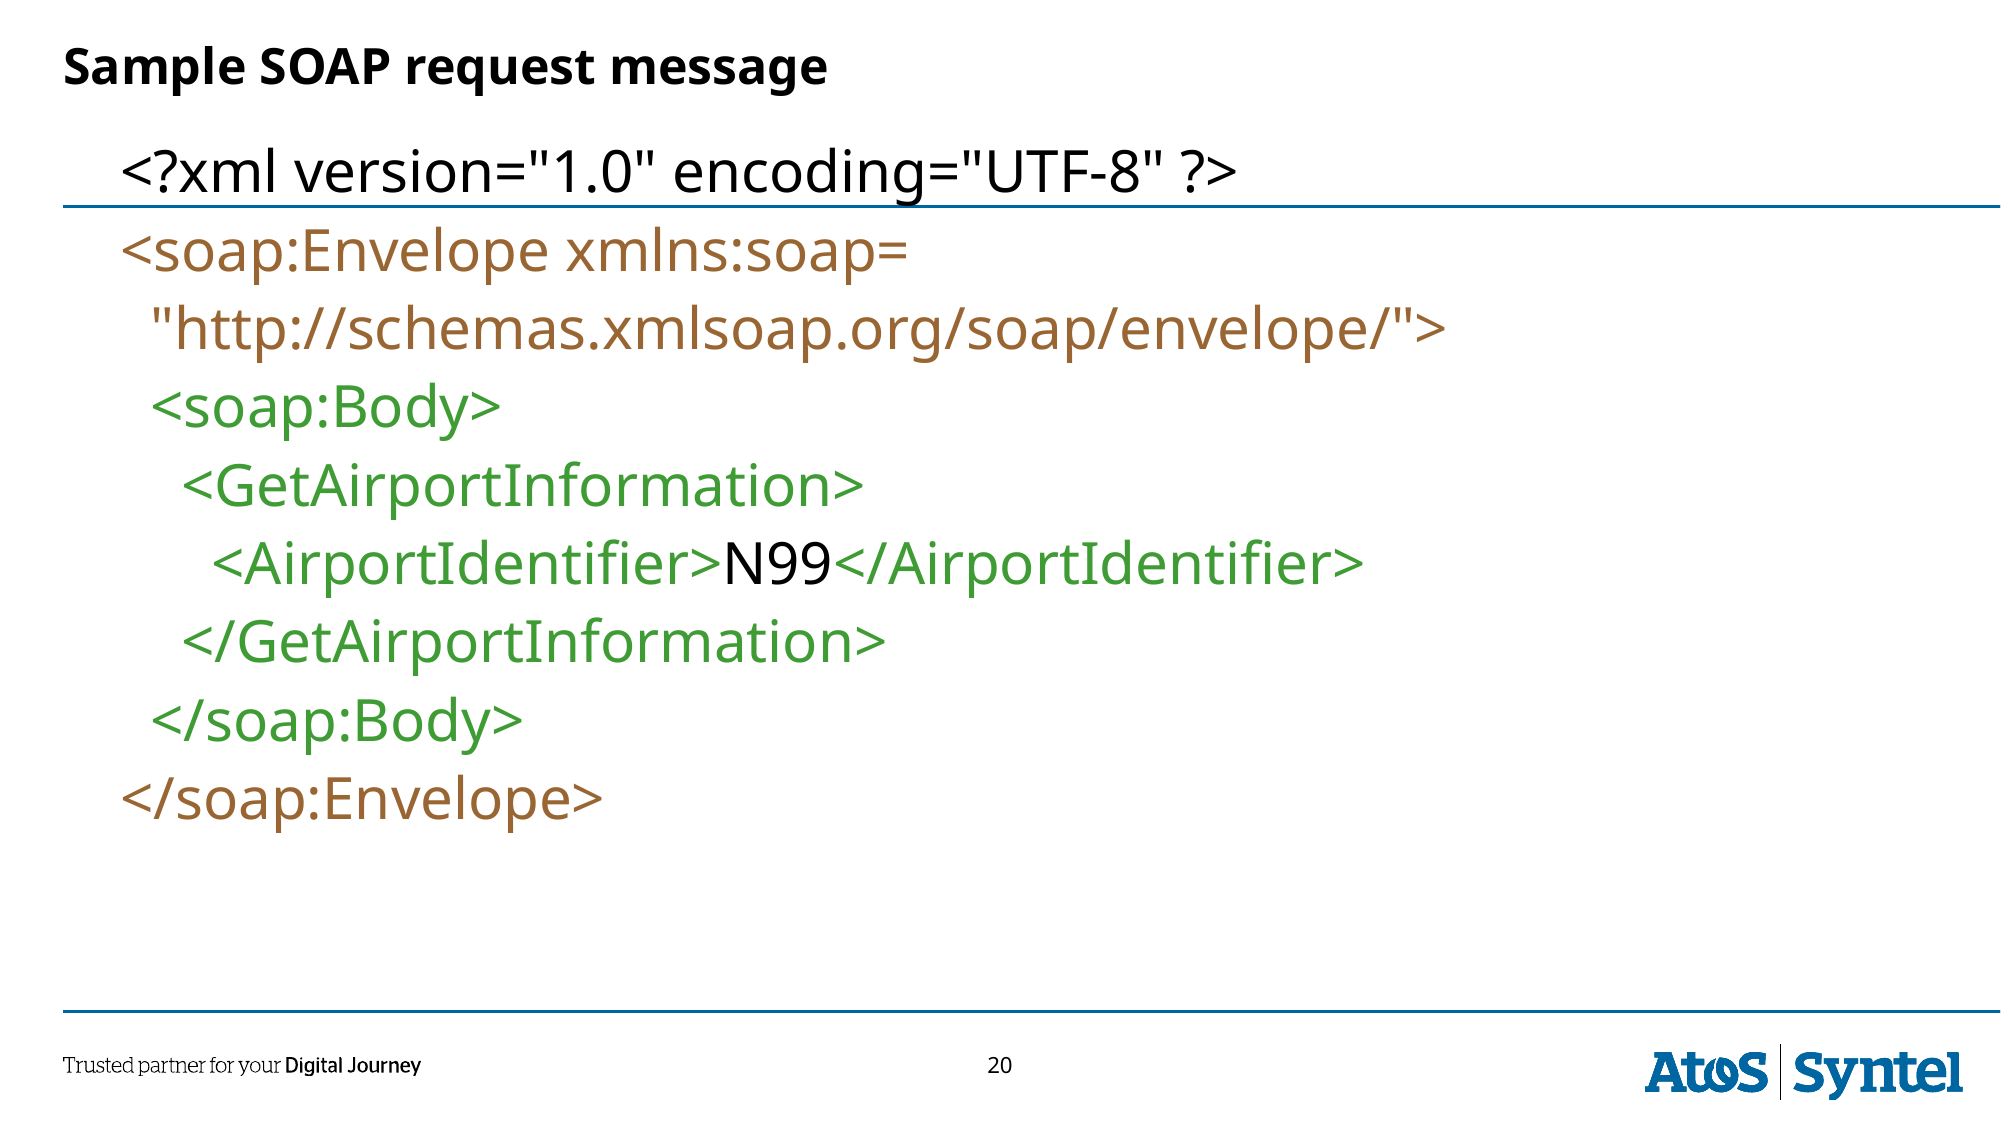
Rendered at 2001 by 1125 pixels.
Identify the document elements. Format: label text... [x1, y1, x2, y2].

list <?xml version="1.0" encoding="UTF-8" ?> <soap:Envelope xmlns:soap= "http://schemas.xmlsoap.org/soap/envelope/"> <soap:Body> <GetAirportInformation> <AirportIdentifier>N99</AirportIdentifier> </GetAirportInformation> </soap:Body> </soap:Envelope> [120, 134, 1750, 1050]
title Sample SOAP request message [63, 26, 1961, 185]
